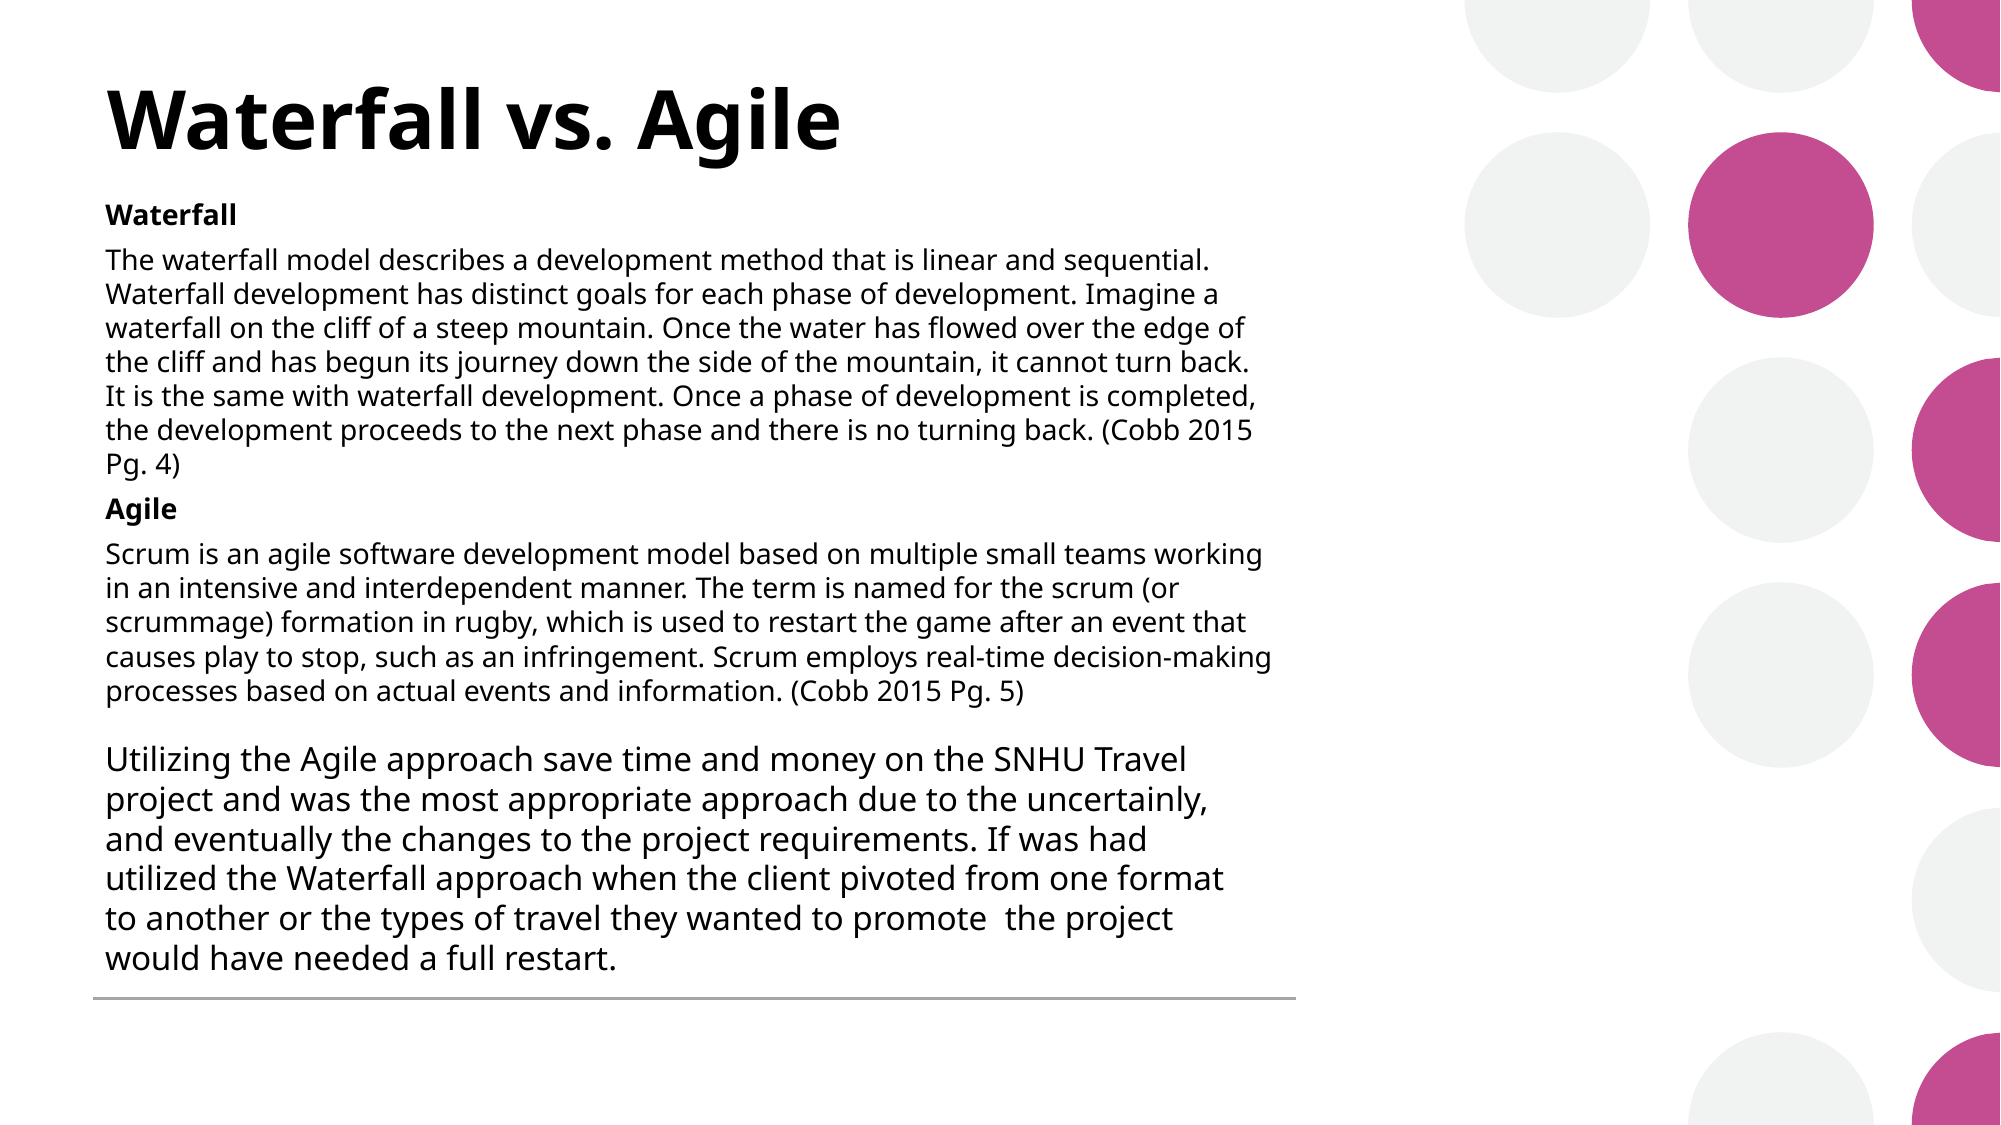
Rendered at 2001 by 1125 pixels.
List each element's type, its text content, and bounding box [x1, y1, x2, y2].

title Waterfall vs. Agile [92, 60, 1297, 174]
list Waterfall The waterfall model describes a development method that is linear and sequential. Waterfall development has distinct goals for each phase of development. Imagine a waterfall on the cliff of a steep mountain. Once the water has flowed over the edge of the cliff and has begun its journey down the side of the mountain, it cannot turn back. It is the same with waterfall development. Once a phase of development is completed, the development proceeds to the next phase and there is no turning back. (Cobb 2015 Pg. 4) Agile Scrum is an agile software development model based on multiple small teams working in an intensive and interdependent manner. The term is named for the scrum (or scrummage) formation in rugby, which is used to restart the game after an event that causes play to stop, such as an infringement. Scrum employs real-time decision-making processes based on actual events and information. (Cobb 2015 Pg. 5) [90, 189, 1294, 715]
text_box Utilizing the Agile approach save time and money on the SNHU Travel project and was the most appropriate approach due to the uncertainly, and eventually the changes to the project requirements. If was had utilized the Waterfall approach when the client pivoted from one format to another or the types of travel they wanted to promote the project would have needed a full restart. [90, 730, 1265, 985]
